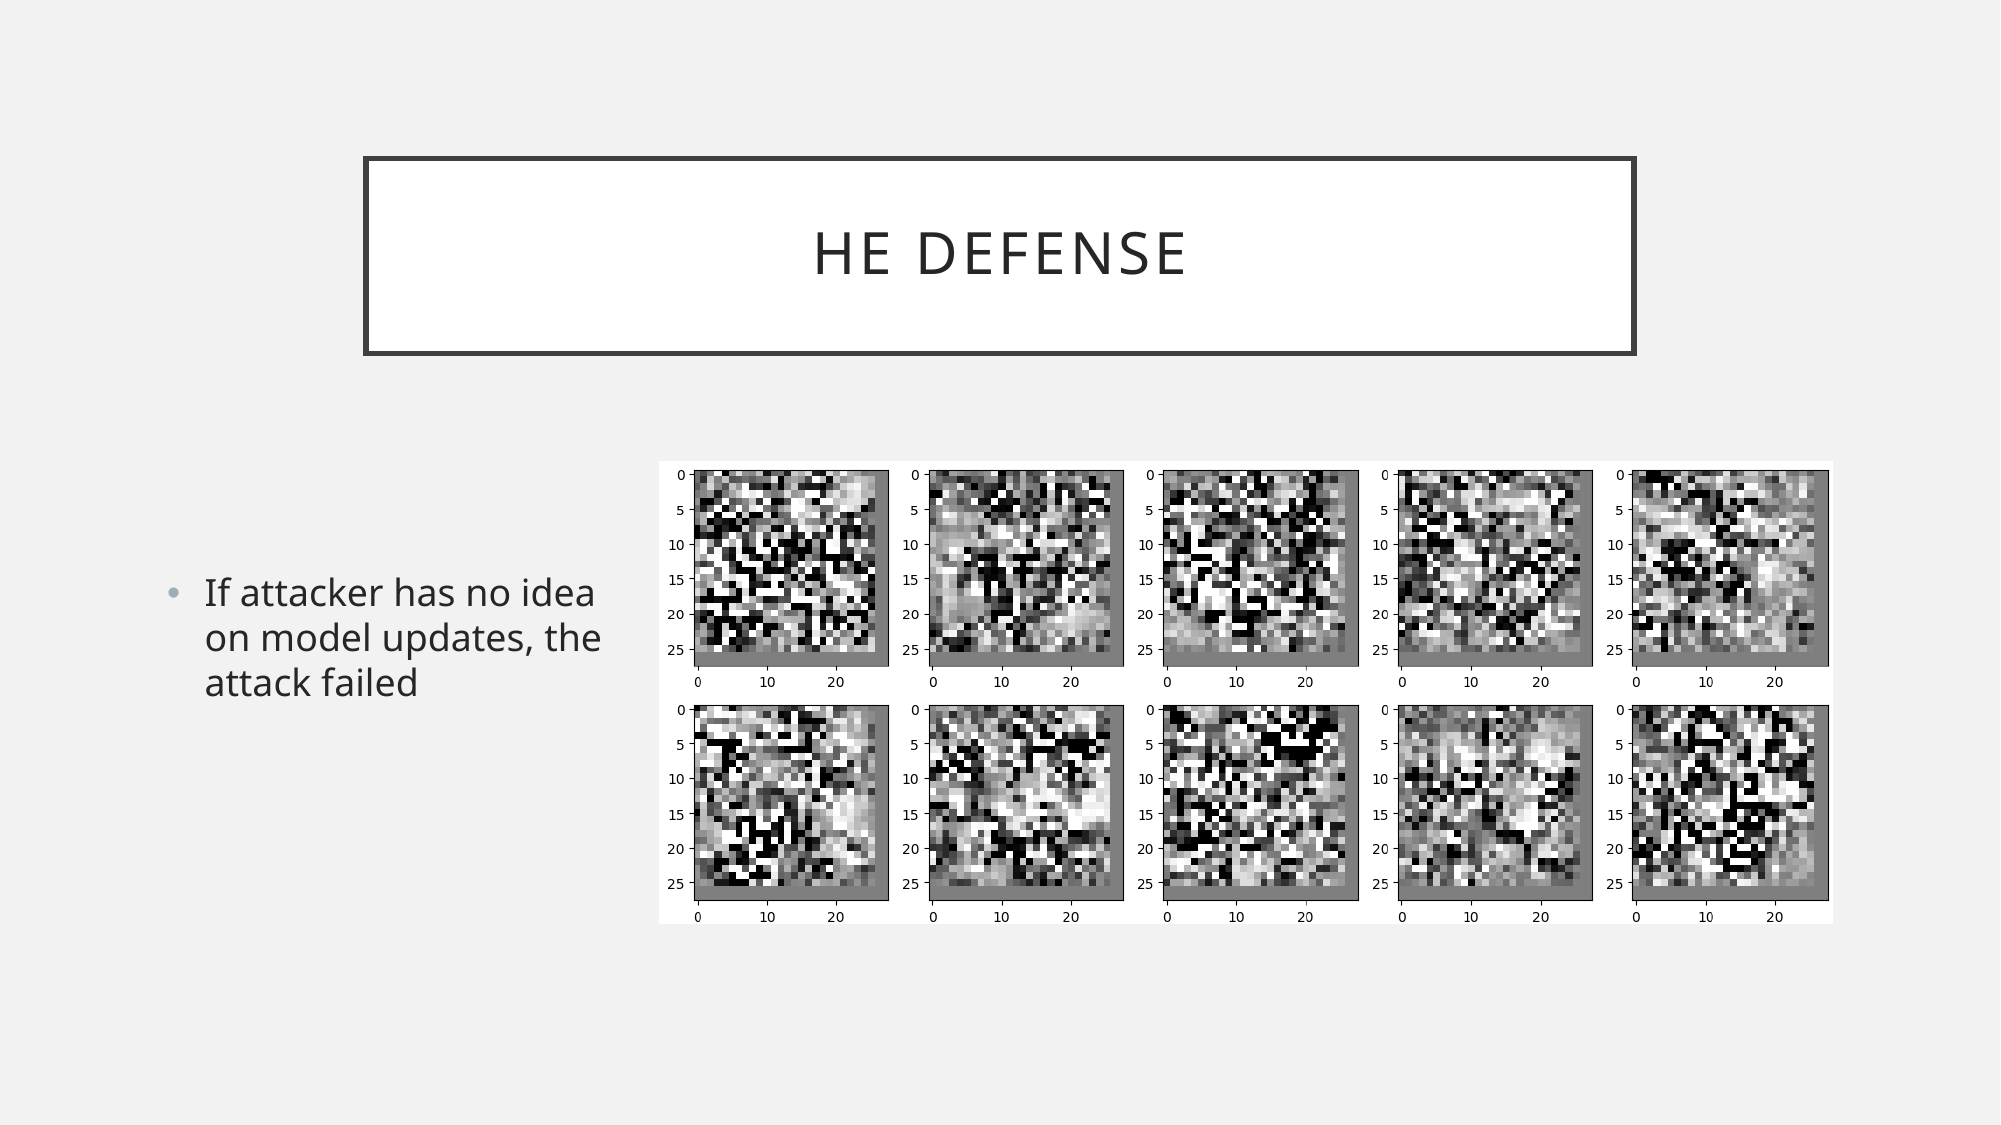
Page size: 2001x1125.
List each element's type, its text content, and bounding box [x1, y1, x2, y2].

title HE Defense [363, 156, 1637, 356]
picture [659, 461, 1833, 924]
list If attacker has no idea on model updates, the attack failed [152, 561, 659, 715]
